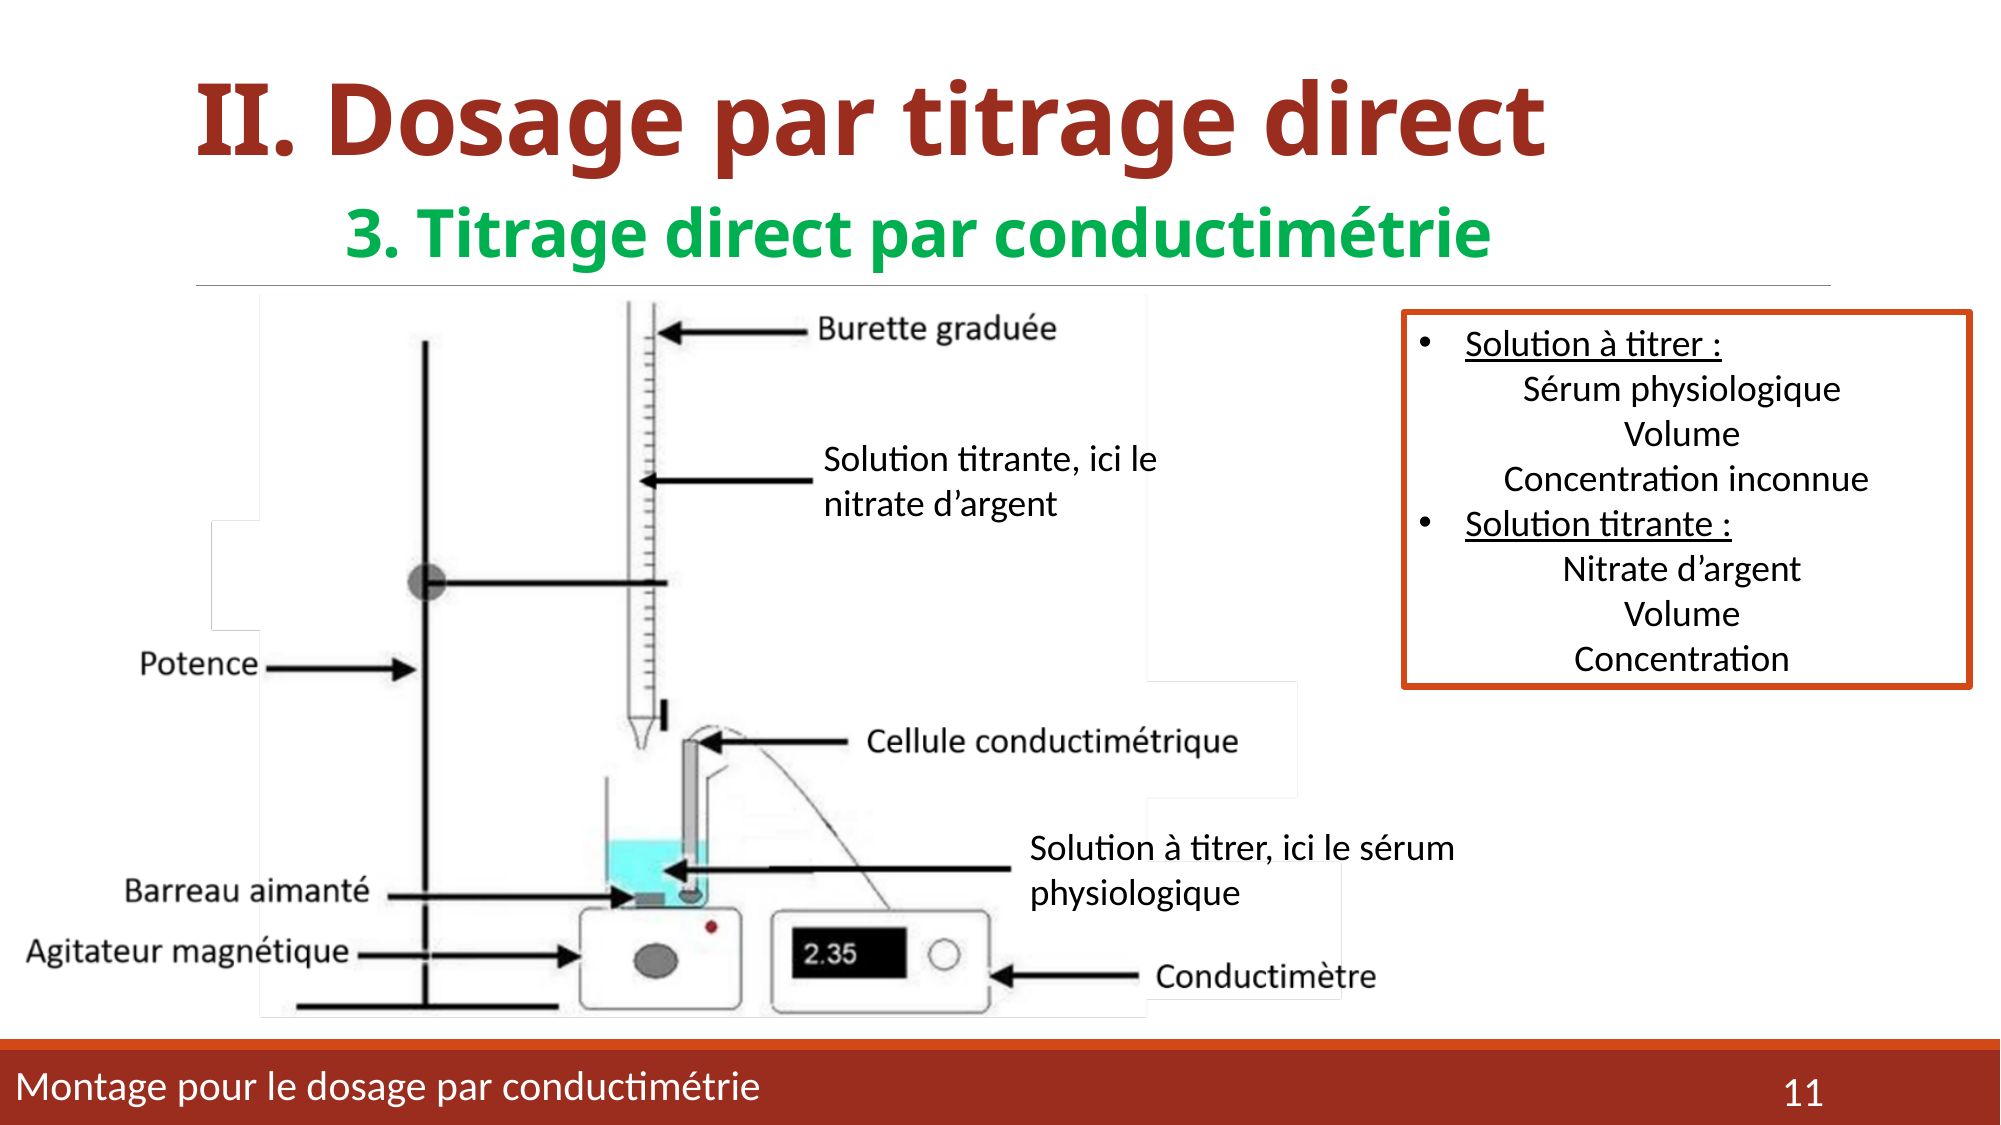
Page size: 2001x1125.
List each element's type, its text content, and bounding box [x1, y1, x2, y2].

text_box Solution à titrer, ici le sérum physiologique [1413, 815, 1503, 921]
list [2, 293, 1405, 1021]
text_box Montage pour le dosage par conductimétrie [0, 1056, 2000, 1125]
title II. Dosage par titrage direct 3. Titrage direct par conductimétrie [180, 47, 1830, 285]
